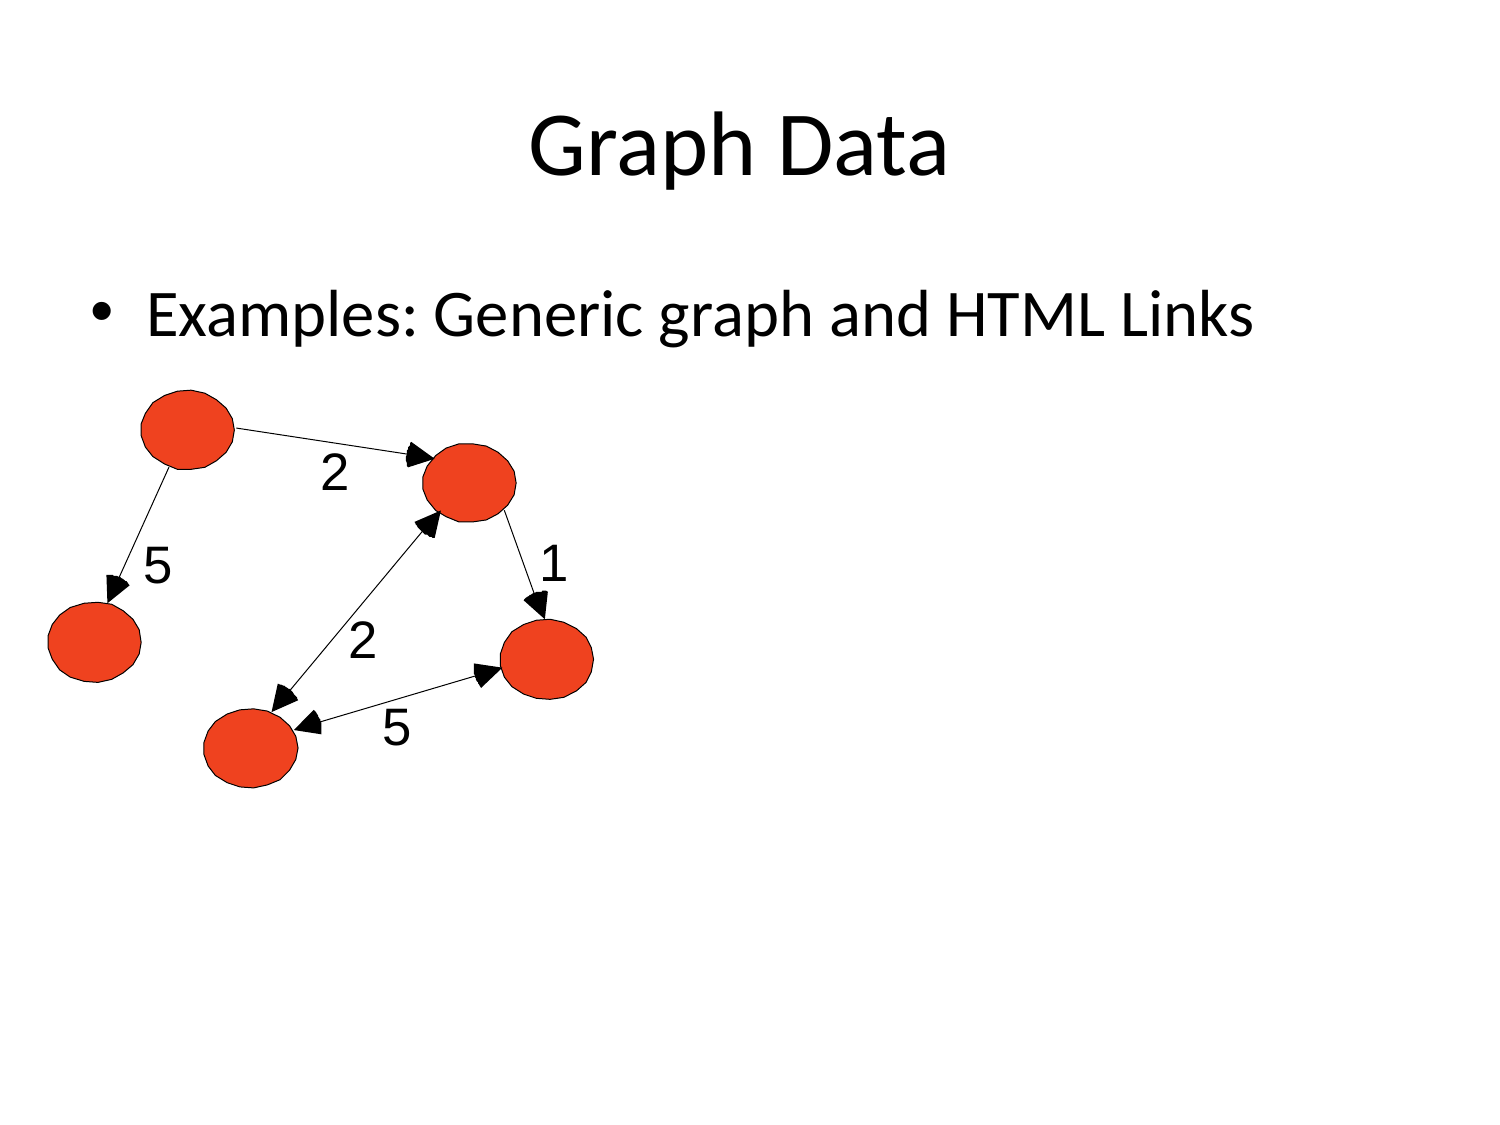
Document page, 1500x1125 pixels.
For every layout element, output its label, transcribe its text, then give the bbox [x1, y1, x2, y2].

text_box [37, 349, 621, 799]
title Graph Data [75, 45, 1425, 233]
list Examples: Generic graph and HTML Links [75, 262, 1425, 1005]
